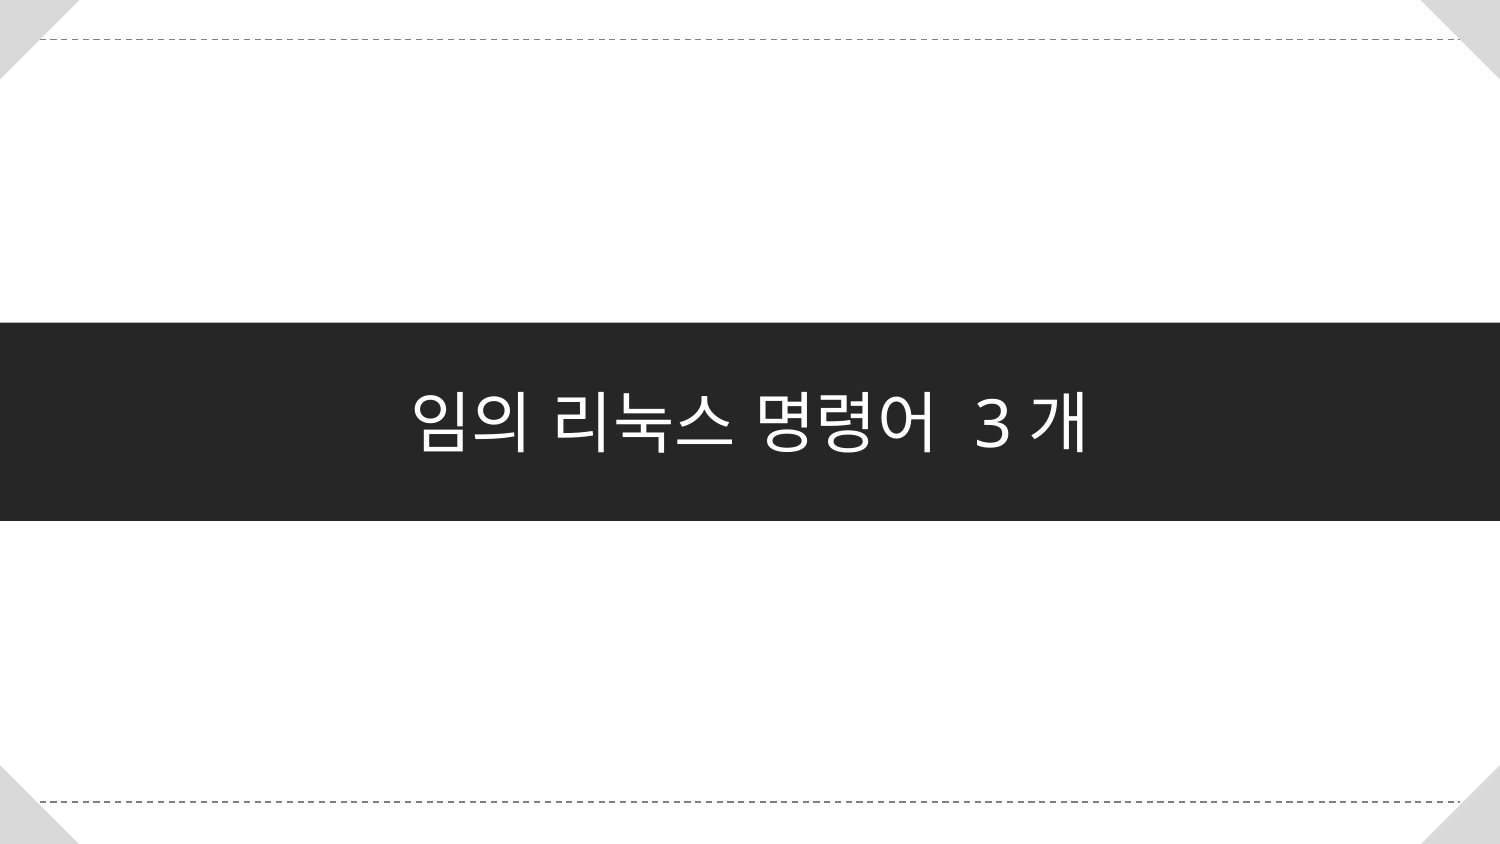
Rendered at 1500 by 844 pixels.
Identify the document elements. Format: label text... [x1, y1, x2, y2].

text_box [0, 321, 1500, 523]
text_box 임의 리눅스 명령어 3개 [395, 373, 1105, 469]
text_box [0, 0, 82, 82]
text_box [1418, 0, 1500, 82]
text_box [1418, 763, 1500, 844]
text_box [0, 763, 81, 844]
